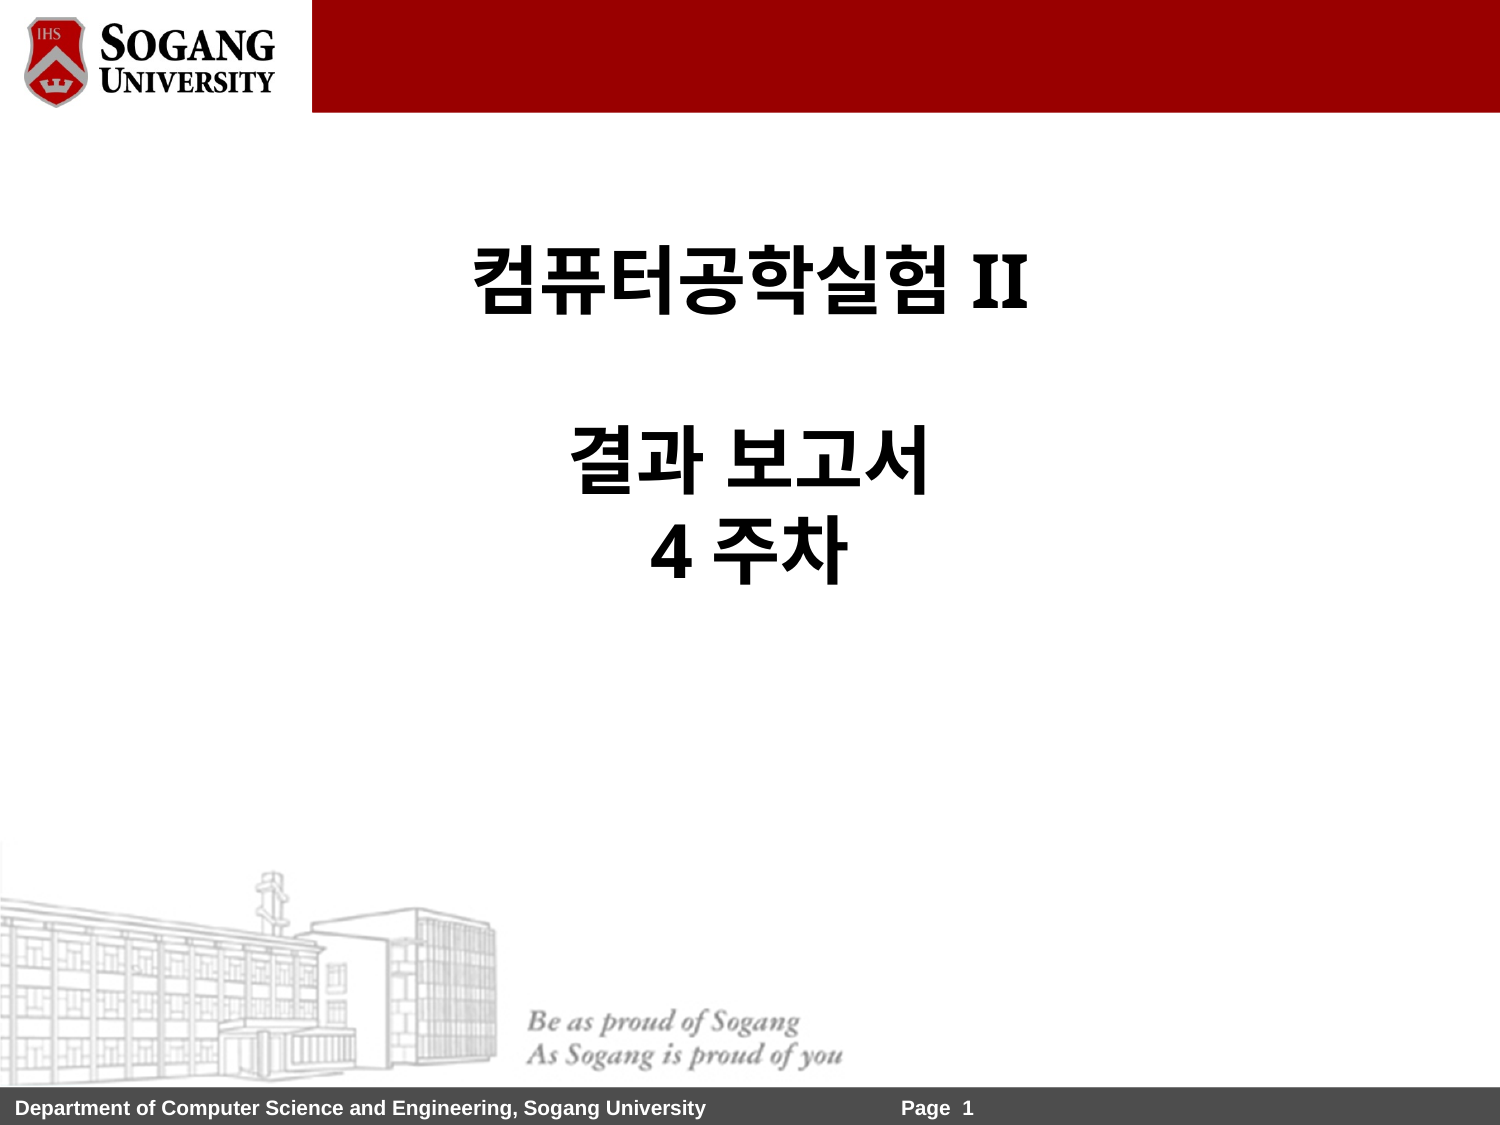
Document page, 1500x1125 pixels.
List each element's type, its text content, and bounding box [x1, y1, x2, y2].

picture [24, 17, 88, 108]
picture [0, 820, 856, 1086]
picture [99, 23, 275, 93]
title 컴퓨터공학실험II 결과 보고서 4주차 [0, 243, 1500, 674]
